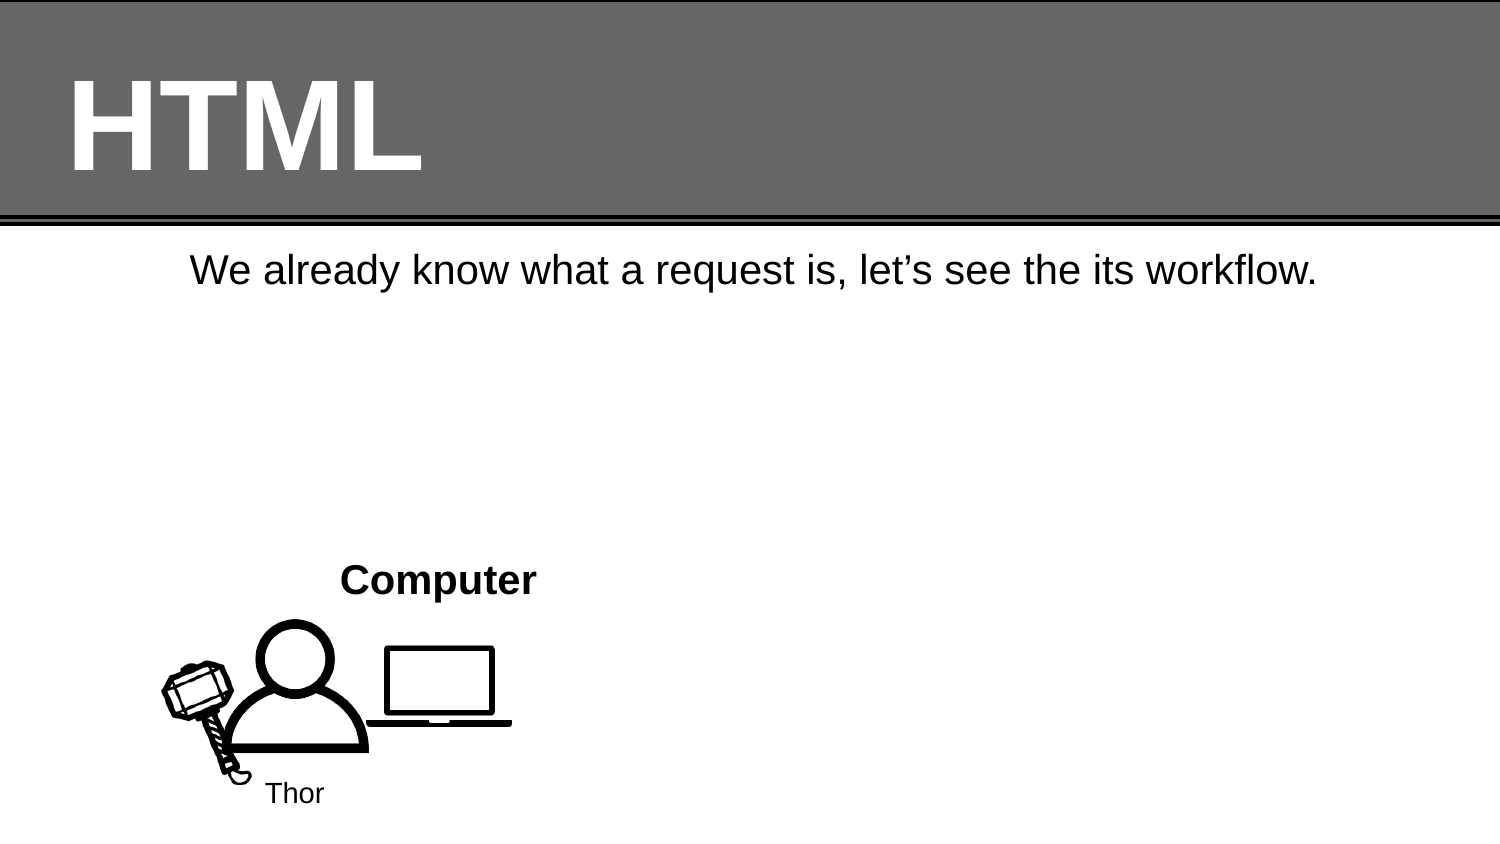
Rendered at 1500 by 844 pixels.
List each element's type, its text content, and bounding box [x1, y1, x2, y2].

text_box [0, 218, 1500, 225]
text_box We already know what a request is, let’s see the its workflow. [174, 227, 1335, 308]
text_box Thor [264, 775, 326, 810]
picture [122, 598, 512, 808]
text_box [0, 0, 1500, 217]
text_box Computer [339, 553, 538, 604]
title HTML [50, 30, 1450, 207]
